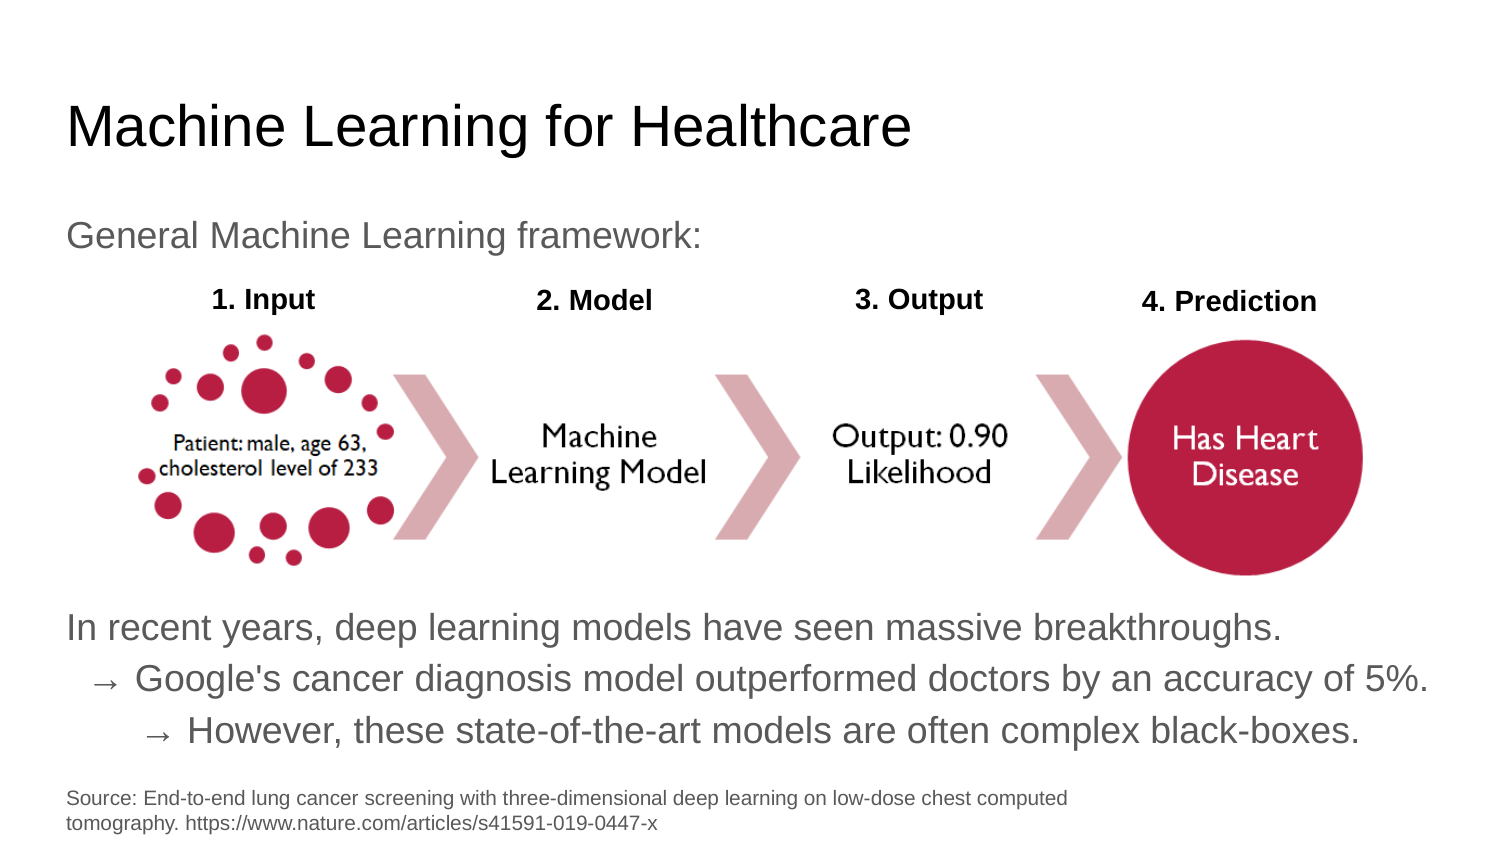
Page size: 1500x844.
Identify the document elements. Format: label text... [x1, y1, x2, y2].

text_box 3. Output [840, 273, 1000, 307]
title Machine Learning for Healthcare [51, 72, 1449, 167]
text_box Source: End-to-end lung cancer screening with three-dimensional deep learning on low-dose chest computed tomography. https://www.nature.com/articles/s41591-019-0447-x [51, 769, 1151, 834]
list General Machine Learning framework: In recent years, deep learning models have seen massive breakthroughs. → Google's cancer diagnosis model outperformed doctors by an accuracy of 5%. → However, these state-of-the-art models are often complex black-boxes. [51, 189, 1449, 750]
text_box 4. Prediction [1127, 274, 1339, 307]
text_box 2. Model [521, 273, 681, 307]
text_box 1. Input [196, 273, 338, 307]
picture [134, 309, 1365, 593]
